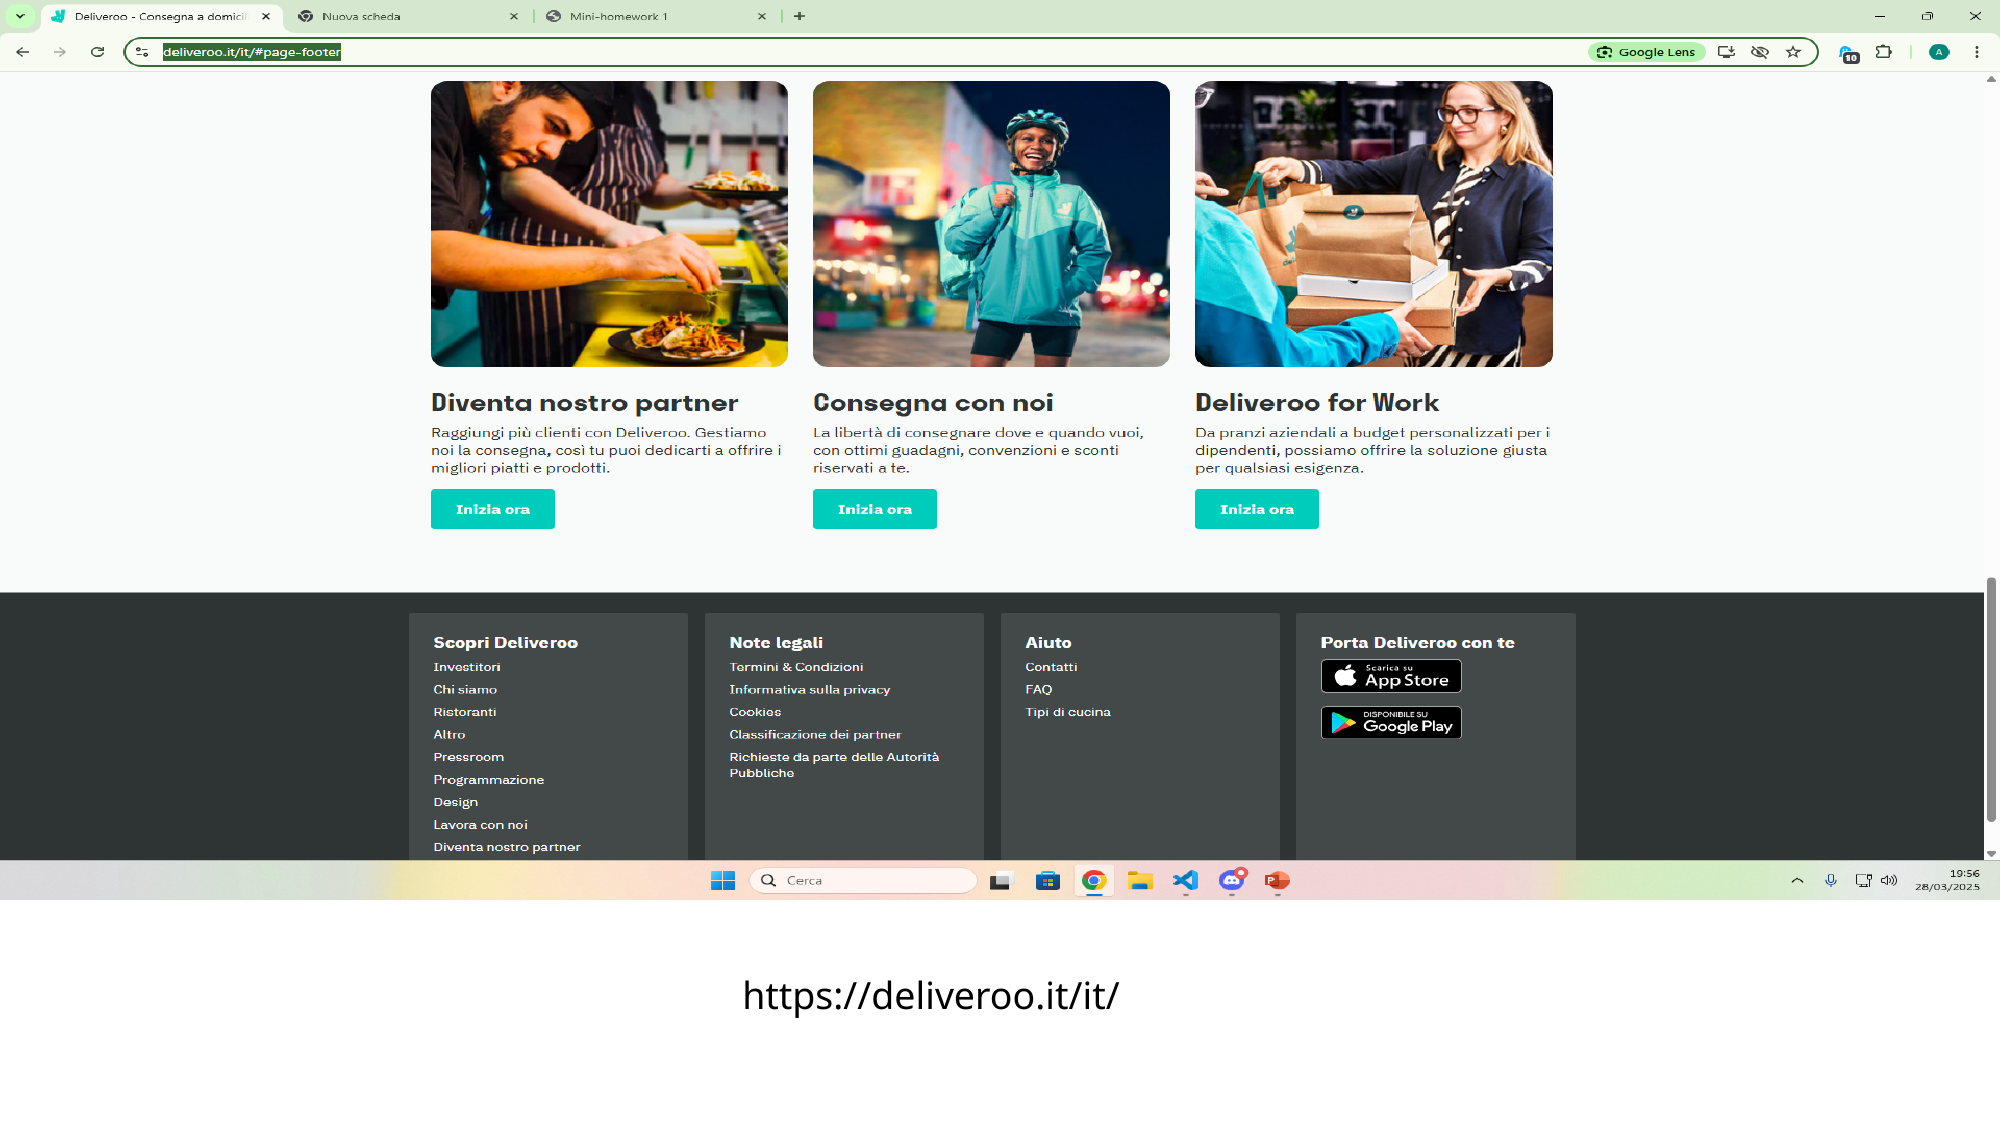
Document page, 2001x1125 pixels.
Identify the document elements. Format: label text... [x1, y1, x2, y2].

text_box https://deliveroo.it/it/ [727, 964, 1431, 1025]
picture [0, 0, 2000, 901]
